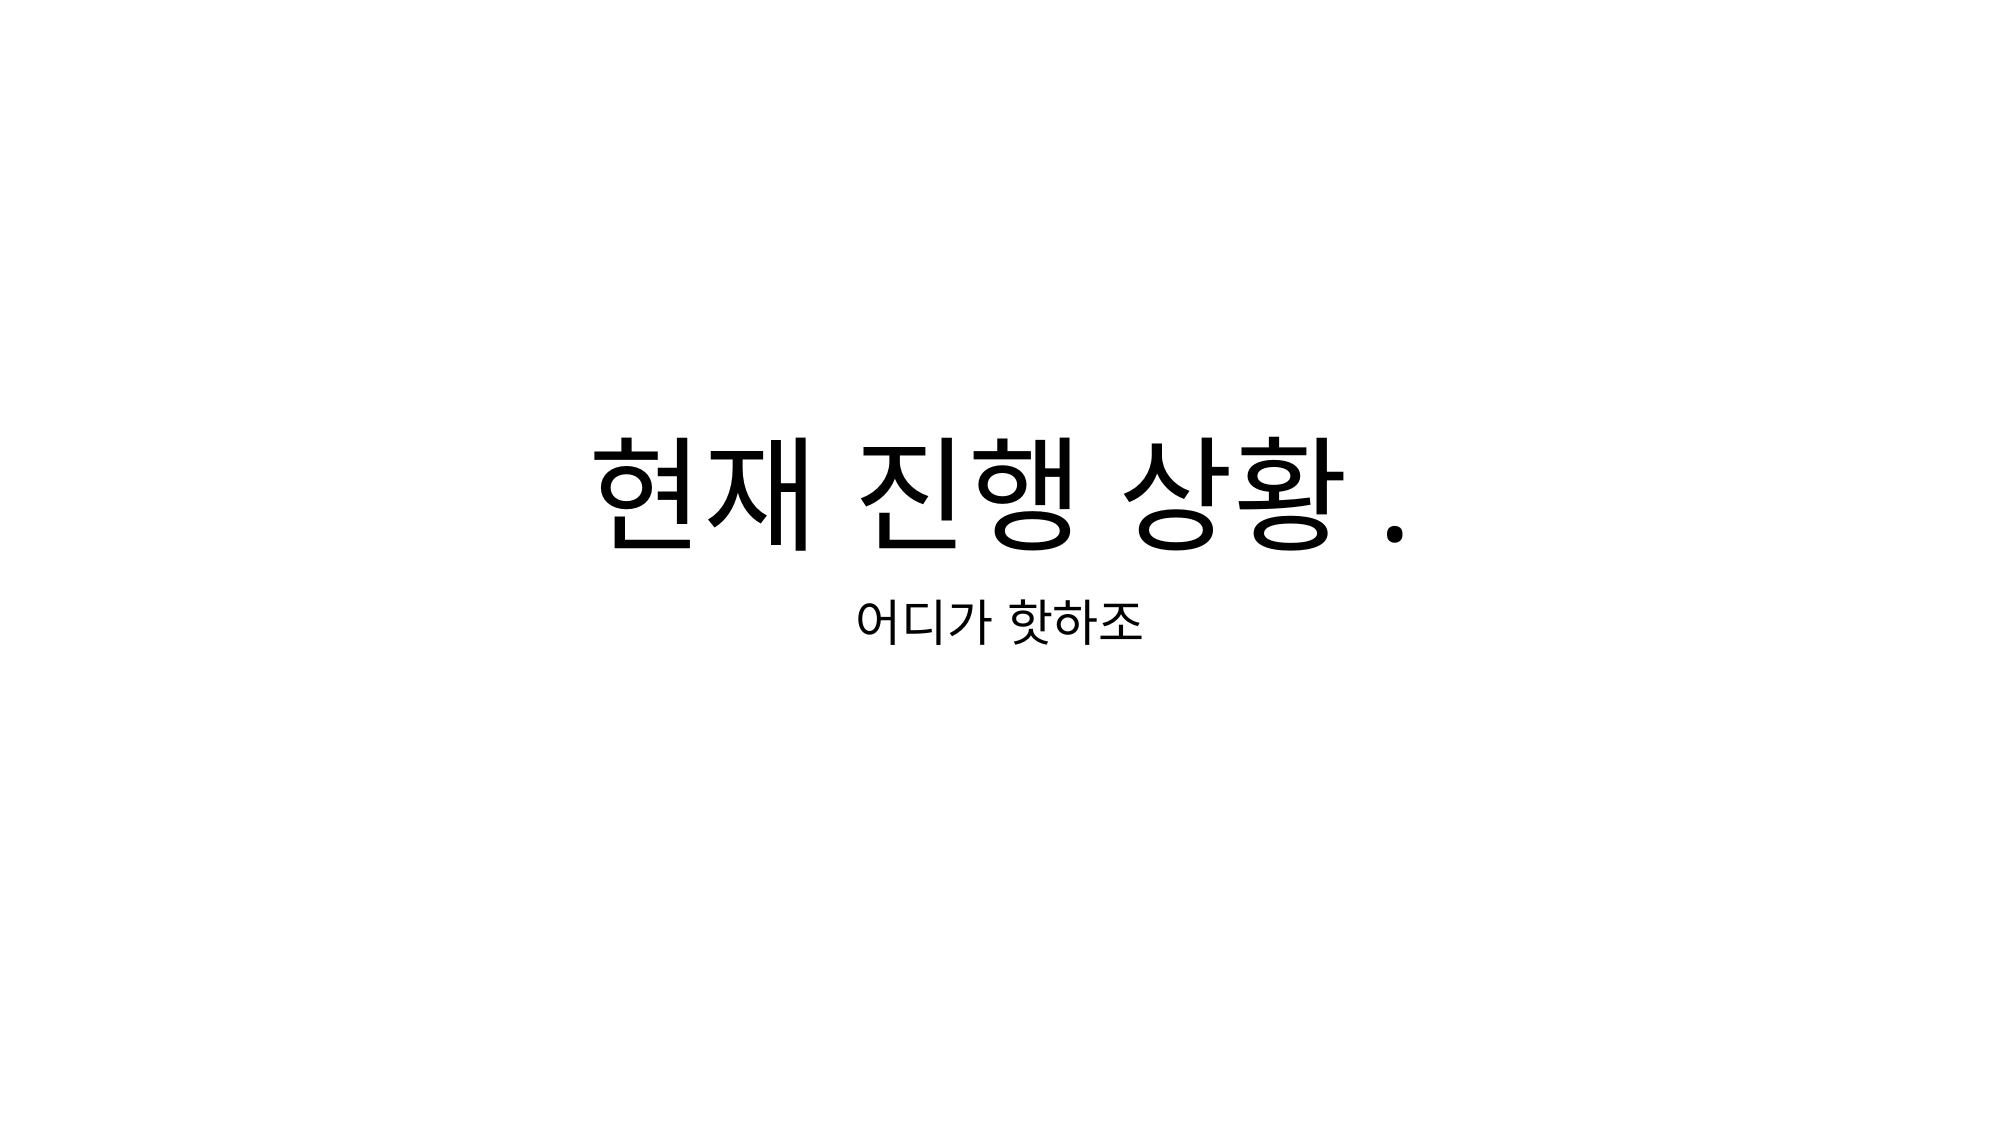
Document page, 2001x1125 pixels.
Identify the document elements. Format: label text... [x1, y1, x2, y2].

title 현재 진행 상황. [249, 184, 1750, 576]
subtitle 어디가 핫하조 [249, 590, 1750, 863]
